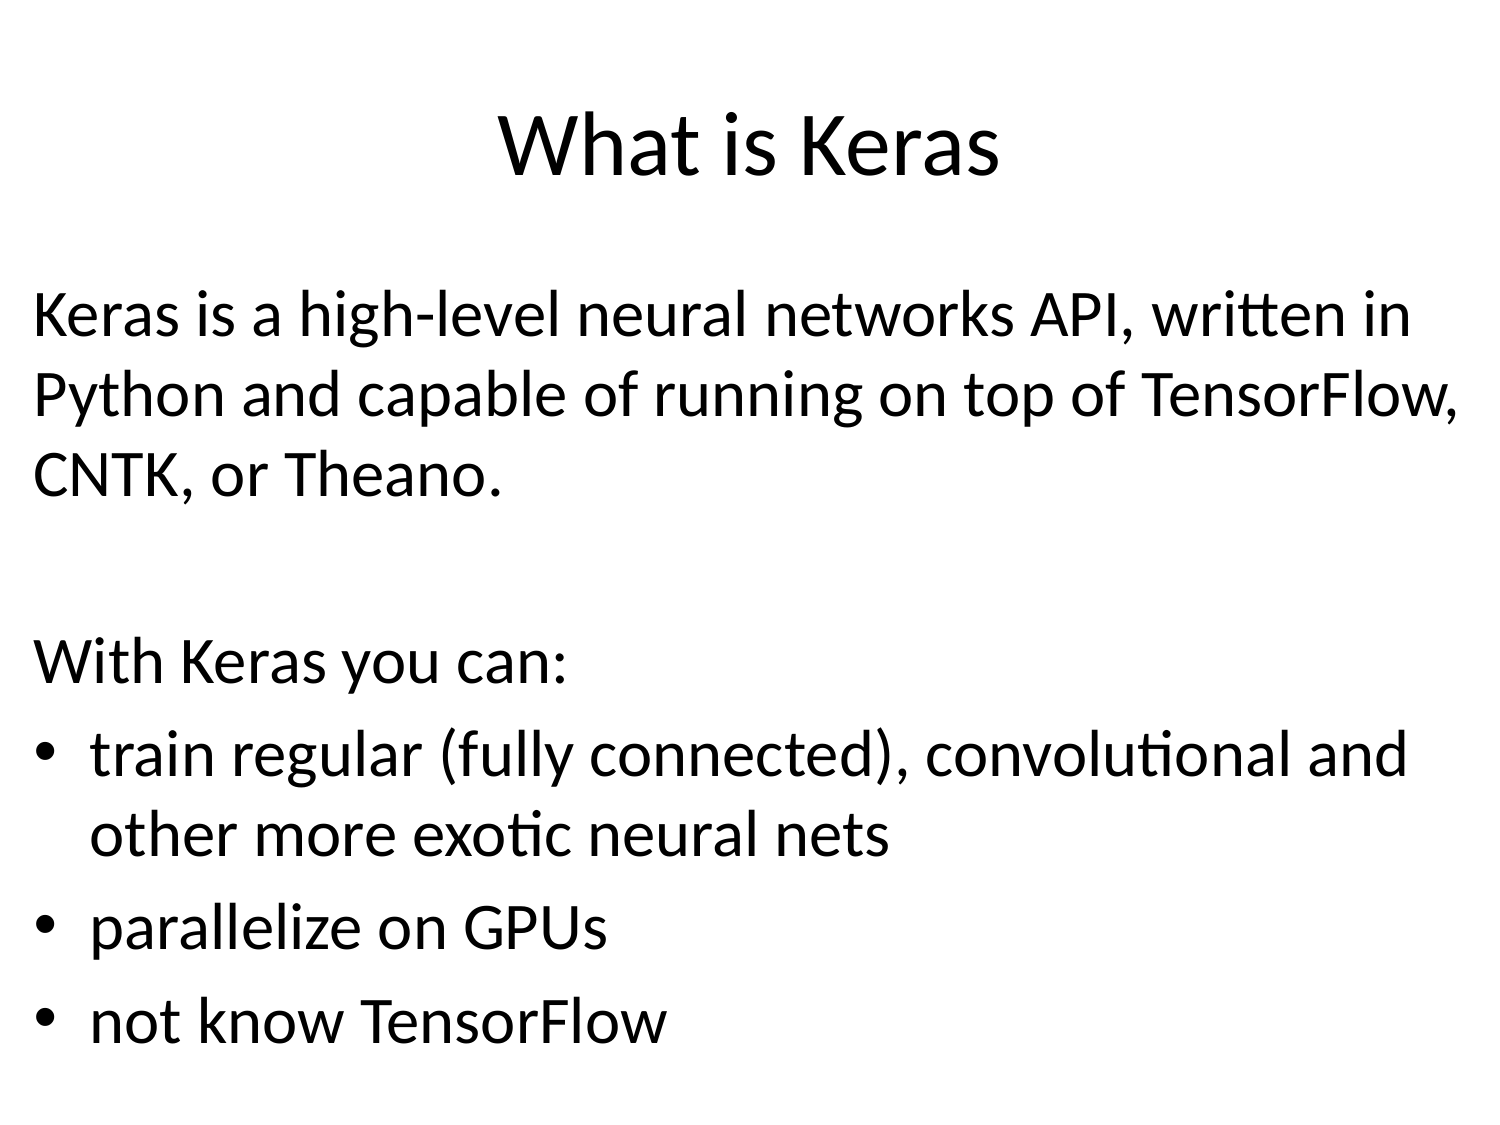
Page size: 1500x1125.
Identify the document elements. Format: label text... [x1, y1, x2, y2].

title What is Keras [75, 45, 1425, 233]
list Keras is a high-level neural networks API, written in Python and capable of running on top of TensorFlow, CNTK, or Theano. With Keras you can: train regular (fully connected), convolutional and other more exotic neural nets parallelize on GPUs not know TensorFlow [18, 262, 1483, 1102]
